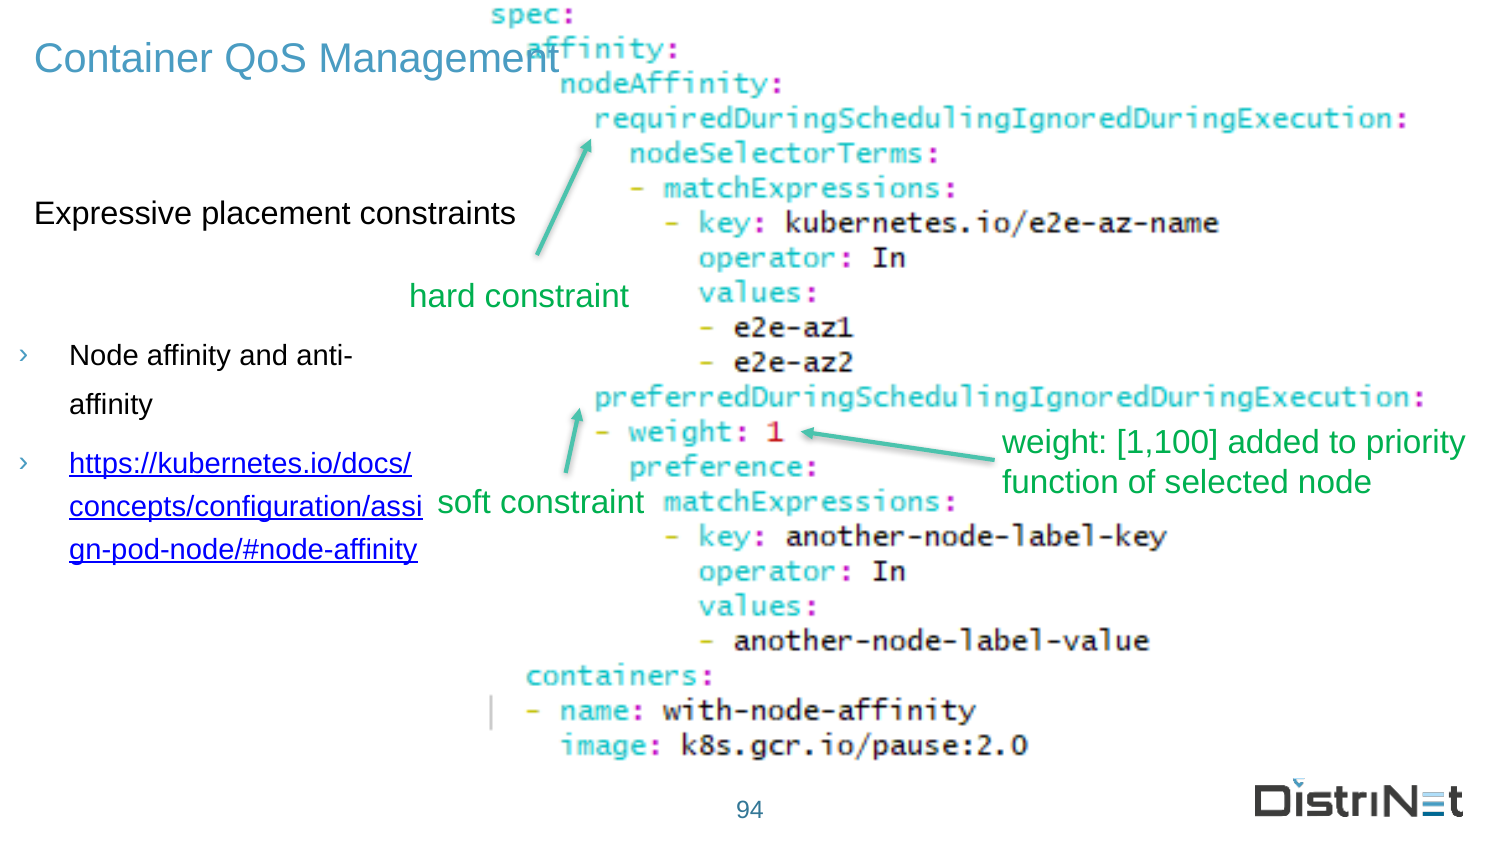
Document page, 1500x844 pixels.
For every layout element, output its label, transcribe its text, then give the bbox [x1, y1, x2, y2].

text_box soft constraint [429, 472, 488, 528]
slide_number 94 [727, 786, 773, 832]
list Expressive placement constraints [25, 168, 488, 285]
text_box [536, 138, 592, 256]
text_box hard constraint [401, 285, 488, 322]
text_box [800, 431, 995, 461]
picture [488, 0, 1480, 817]
title Container QoS Management [25, 23, 488, 110]
list Node affinity and anti-affinity https://kubernetes.io/docs/concepts/configuration/assign-pod-node/#node-affinity [10, 314, 435, 844]
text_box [565, 407, 580, 474]
